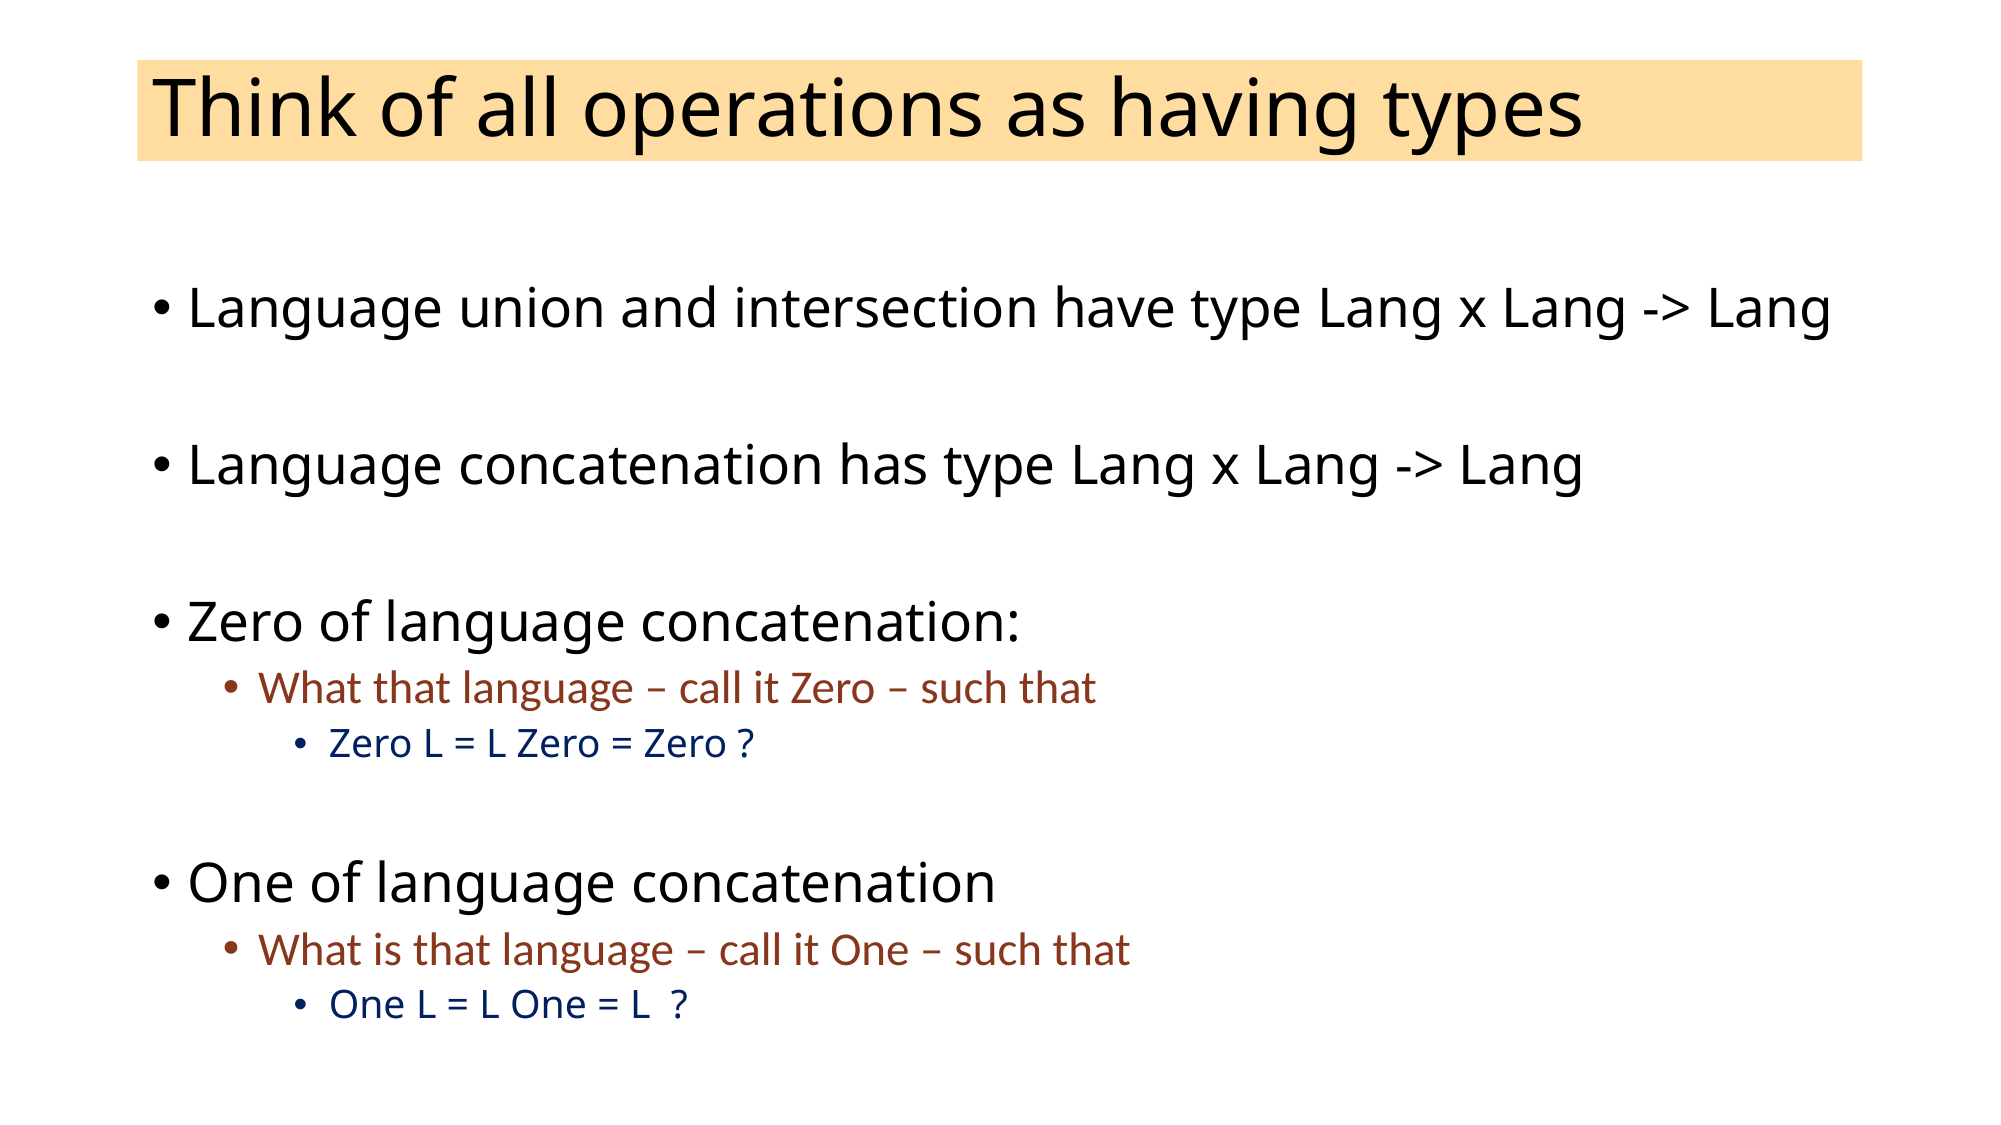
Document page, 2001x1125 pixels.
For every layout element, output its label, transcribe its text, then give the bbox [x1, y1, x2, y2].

list Language union and intersection have type Lang x Lang -> Lang Language concatenation has type Lang x Lang -> Lang Zero of language concatenation: What that language – call it Zero – such that Zero L = L Zero = Zero ? One of language concatenation What is that language – call it One – such that One L = L One = L ? [137, 196, 1863, 1093]
title Think of all operations as having types [137, 59, 1863, 162]
